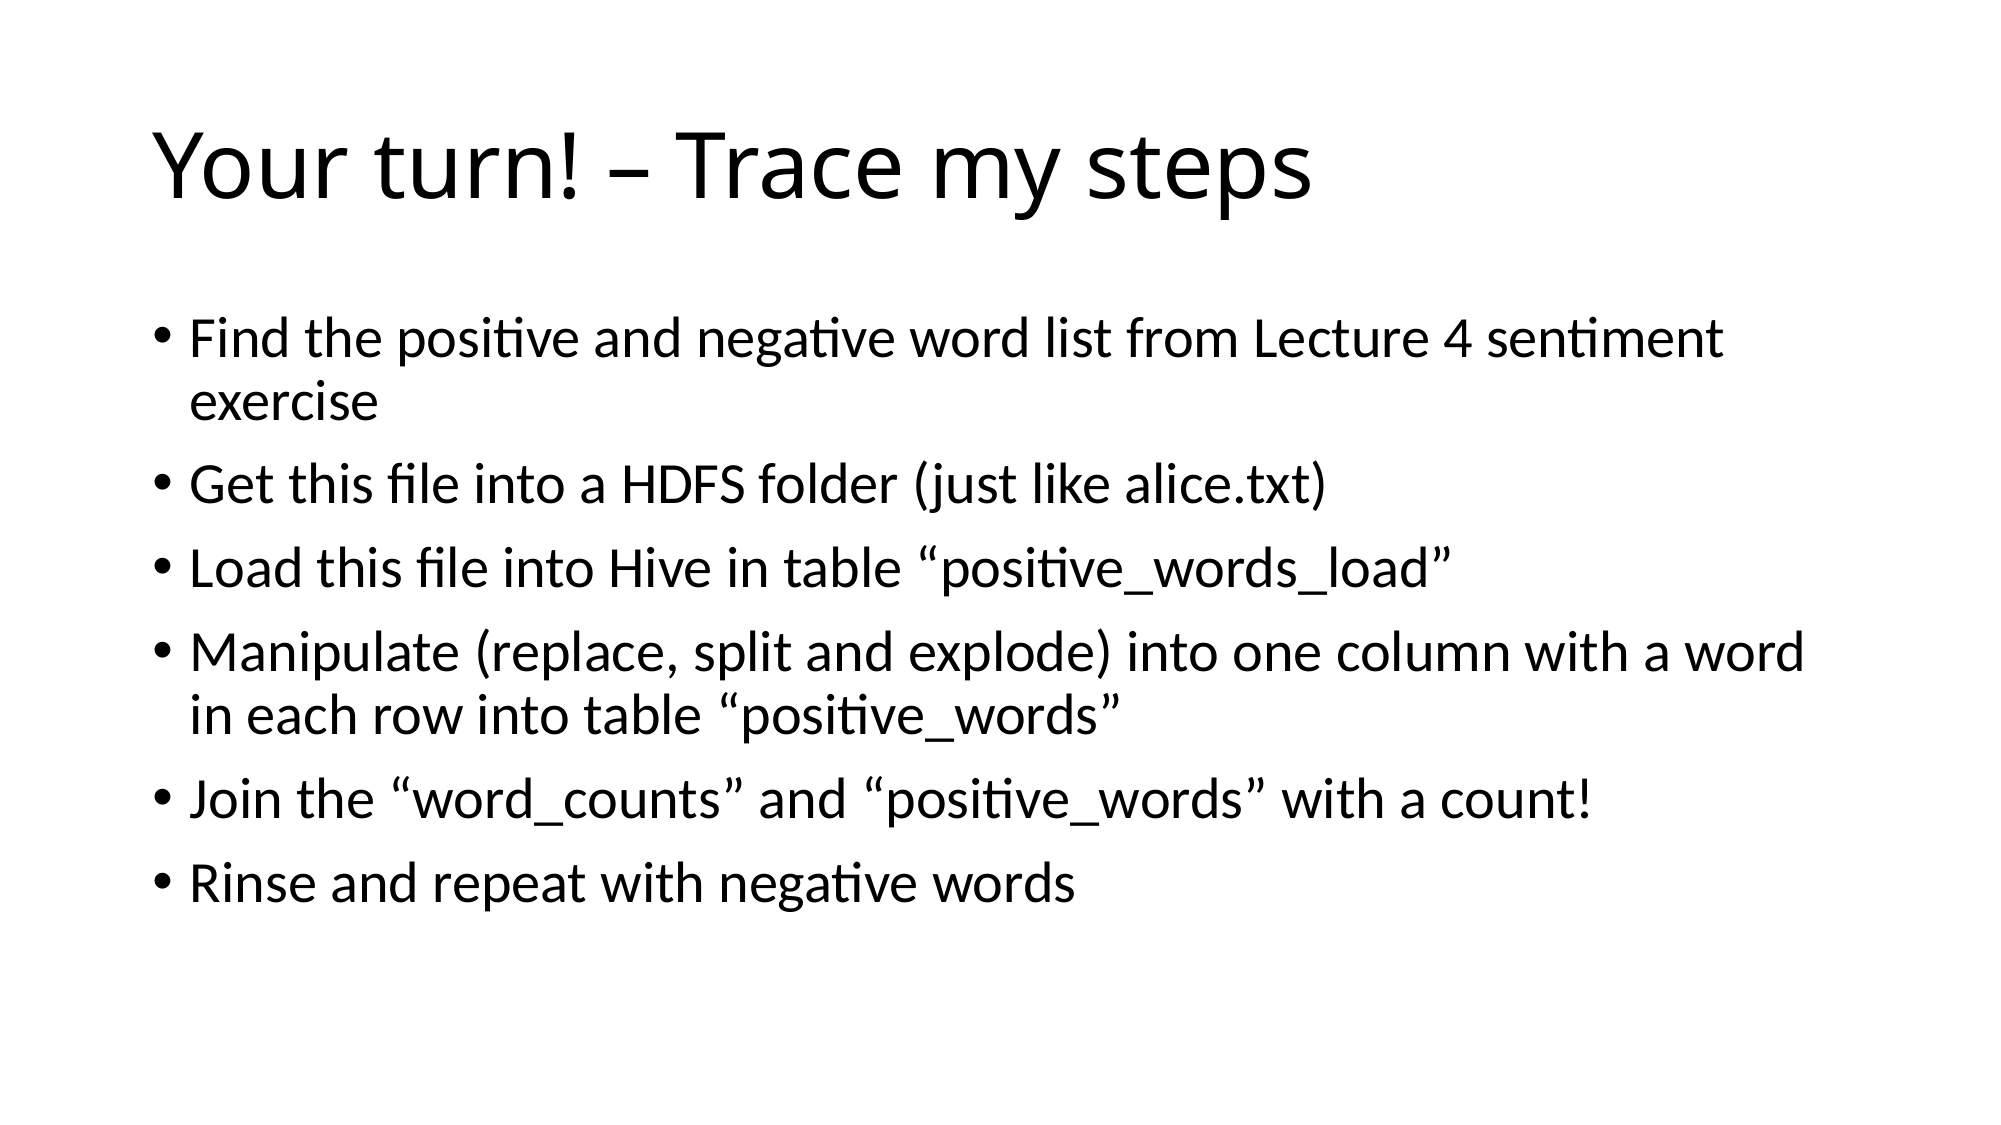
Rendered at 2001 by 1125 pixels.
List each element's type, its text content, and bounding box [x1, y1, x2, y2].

title Your turn! – Trace my steps [137, 59, 1863, 278]
list Find the positive and negative word list from Lecture 4 sentiment exercise Get this file into a HDFS folder (just like alice.txt) Load this file into Hive in table “positive_words_load” Manipulate (replace, split and explode) into one column with a word in each row into table “positive_words” Join the “word_counts” and “positive_words” with a count! Rinse and repeat with negative words [137, 299, 1863, 1014]
